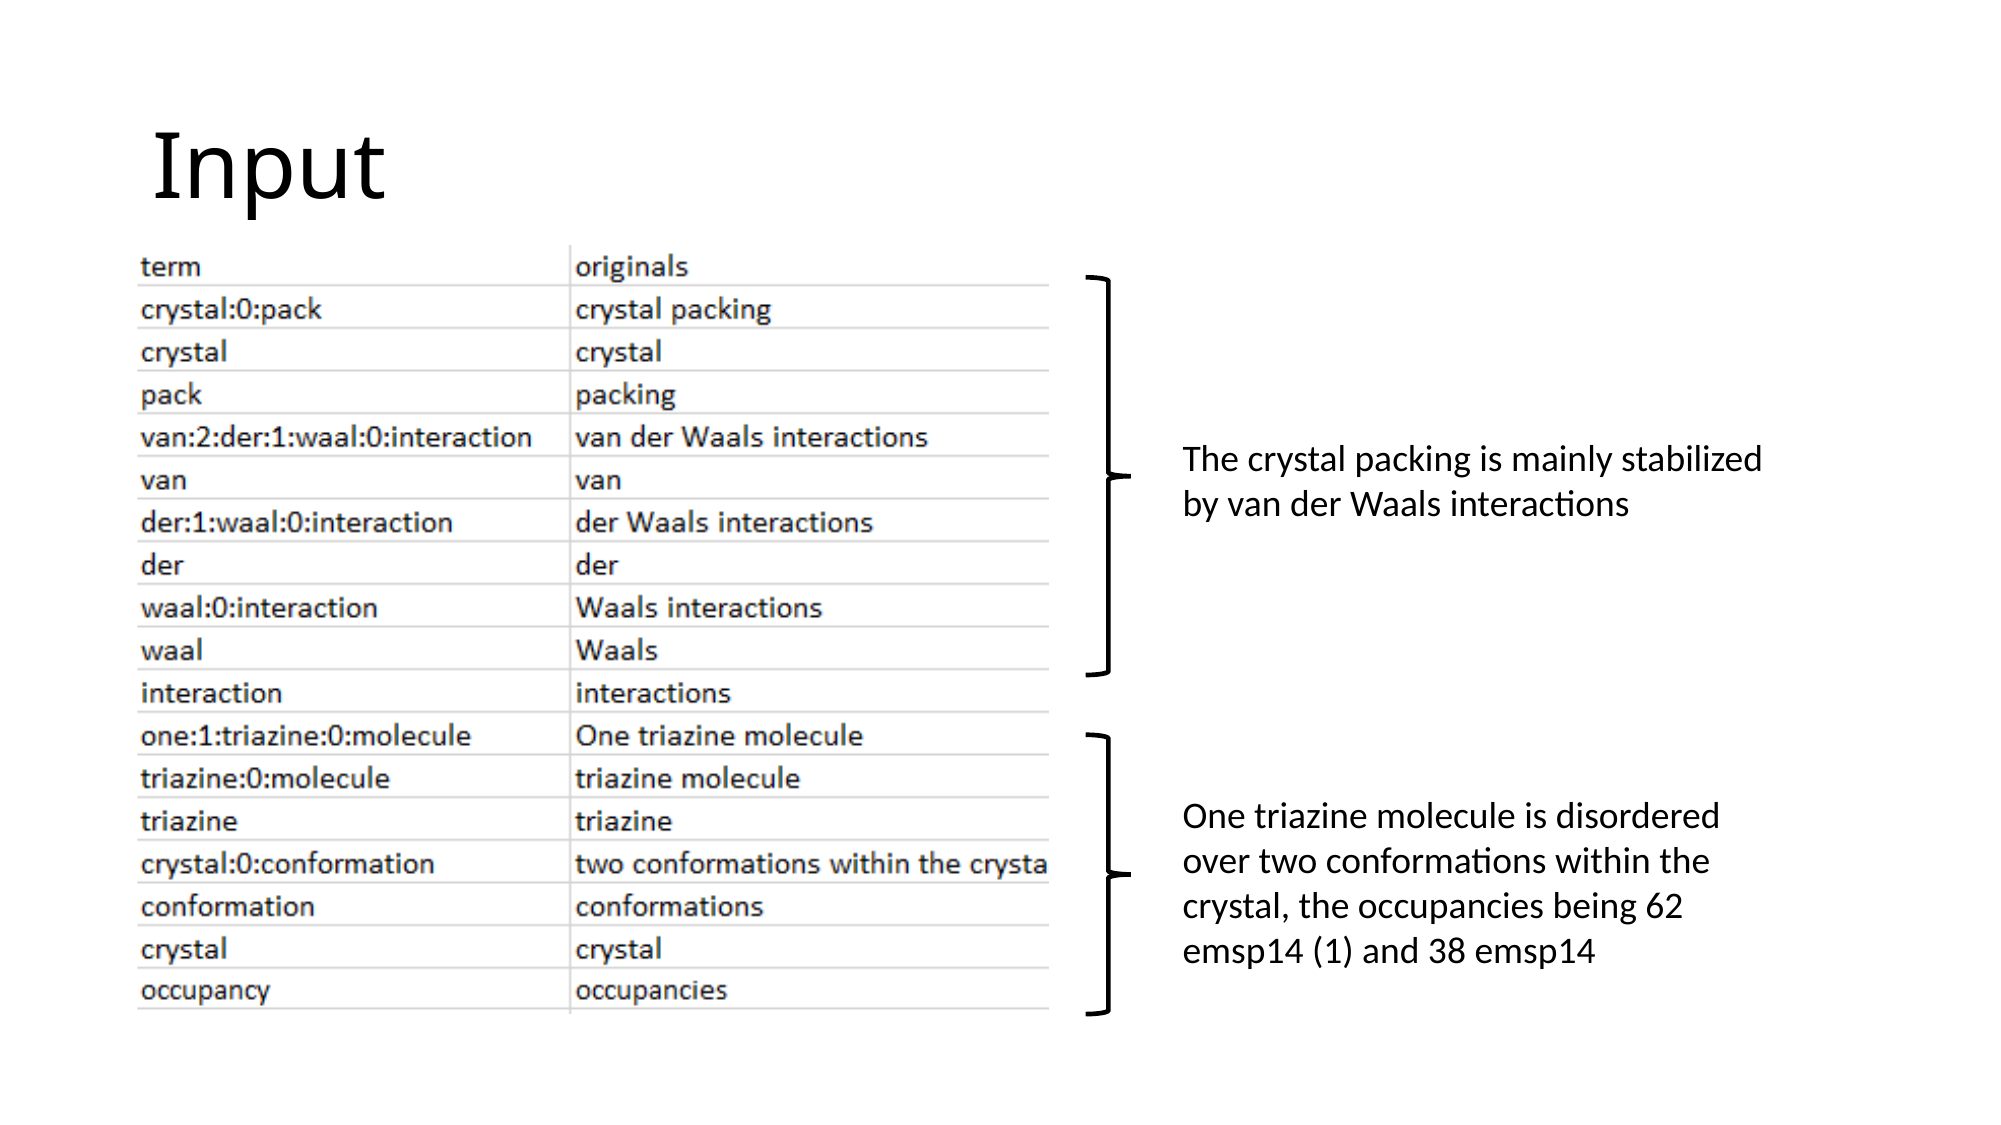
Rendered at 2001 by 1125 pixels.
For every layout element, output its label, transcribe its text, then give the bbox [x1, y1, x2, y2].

text_box [1085, 276, 1131, 676]
text_box [1085, 734, 1131, 1015]
text_box The crystal packing is mainly stabilized by van der Waals interactions [1167, 426, 1803, 577]
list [137, 245, 1049, 1015]
title Input [137, 59, 1863, 278]
text_box One triazine molecule is disordered over two conformations within the crystal, the occupancies being 62 emsp14 (1) and 38 emsp14 [1167, 783, 1772, 978]
